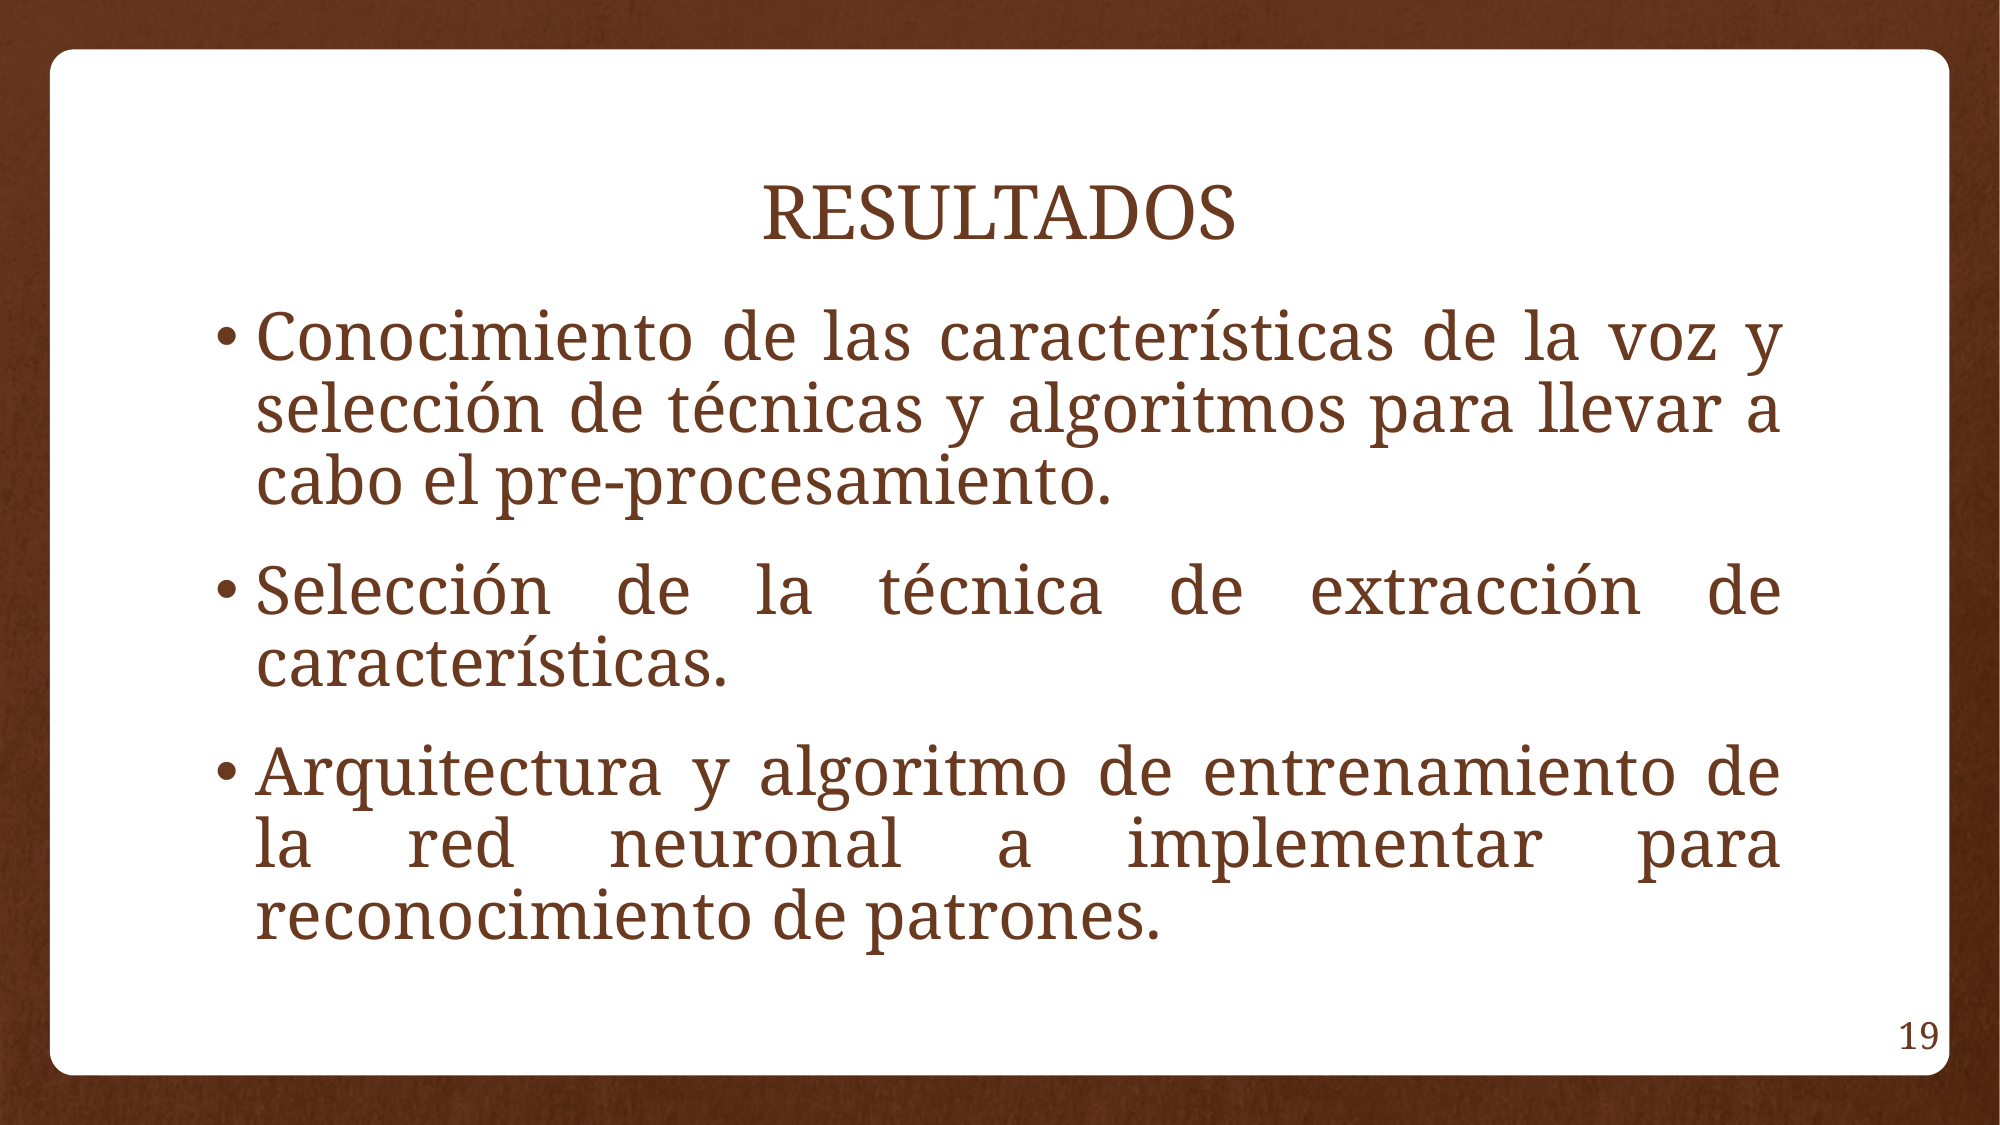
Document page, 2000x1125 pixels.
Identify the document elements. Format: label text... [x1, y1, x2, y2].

list Conocimiento de las características de la voz y selección de técnicas y algoritmos para llevar a cabo el pre-procesamiento. Selección de la técnica de extracción de características. Arquitectura y algoritmo de entrenamiento de la red neuronal a implementar para reconocimiento de patrones. [199, 295, 1800, 996]
title RESULTADOS [199, 70, 1800, 263]
slide_number 19 [1838, 1012, 1956, 1063]
